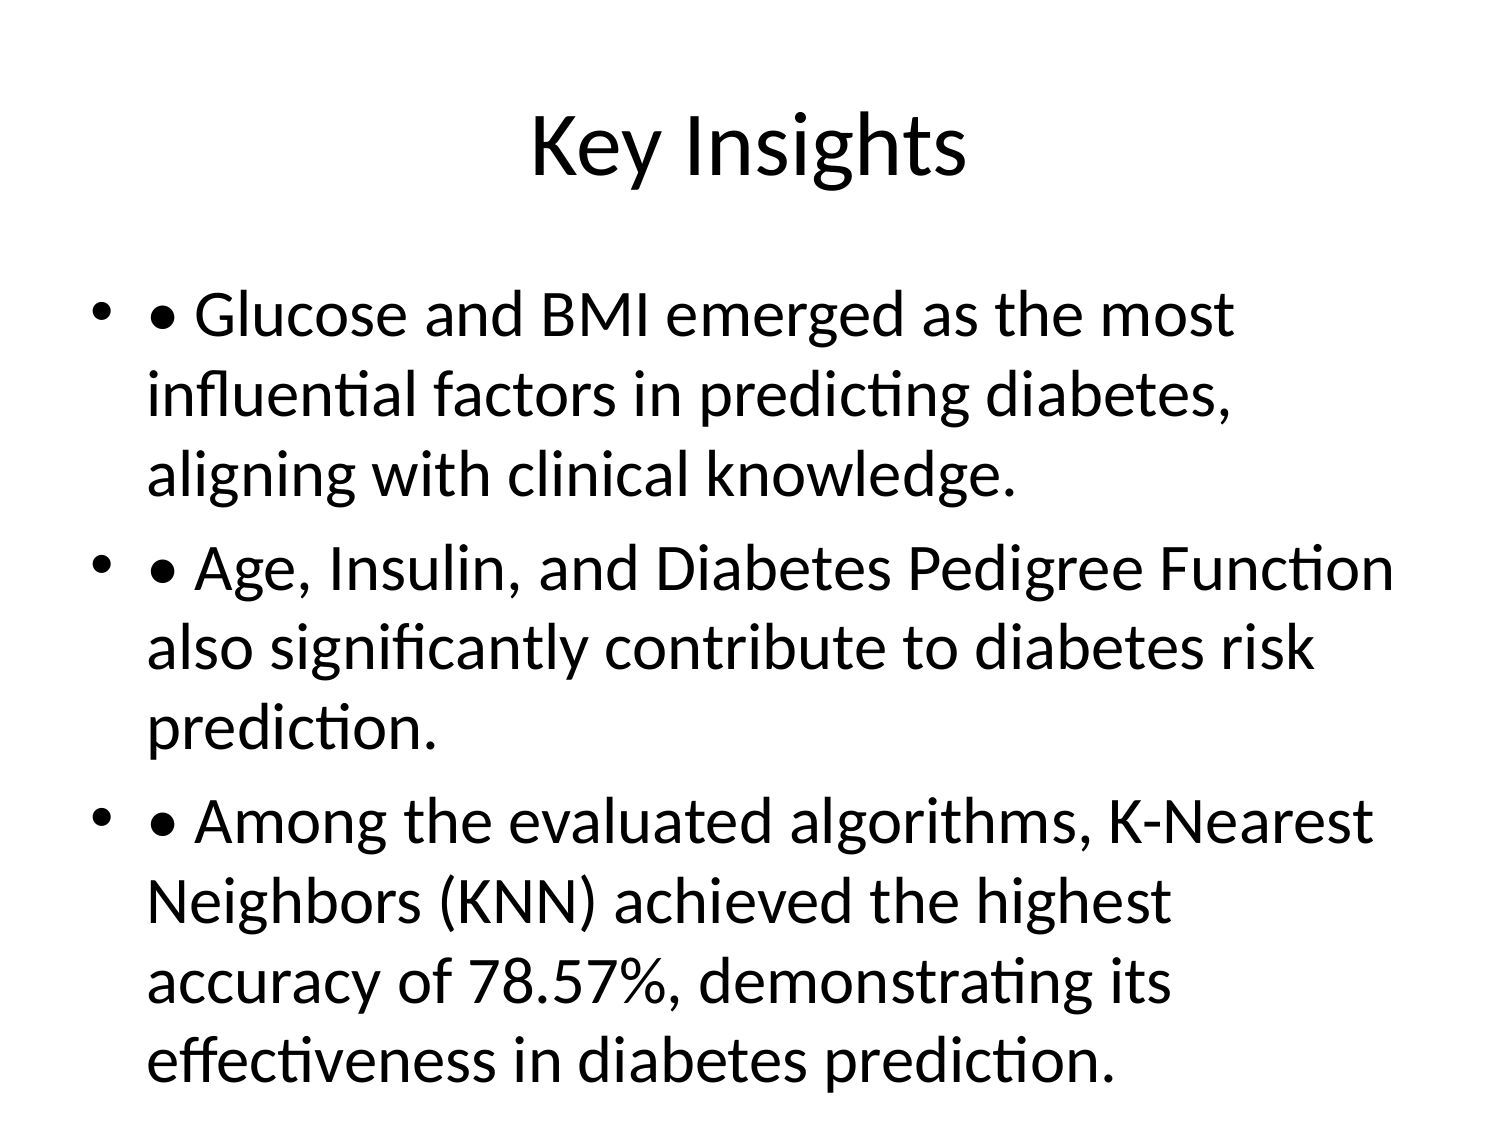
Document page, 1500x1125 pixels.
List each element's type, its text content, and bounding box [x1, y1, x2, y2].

title Key Insights [75, 45, 1425, 233]
list • Glucose and BMI emerged as the most influential factors in predicting diabetes, aligning with clinical knowledge. • Age, Insulin, and Diabetes Pedigree Function also significantly contribute to diabetes risk prediction. • Among the evaluated algorithms, K-Nearest Neighbors (KNN) achieved the highest accuracy of 78.57%, demonstrating its effectiveness in diabetes prediction. [75, 262, 1425, 1005]
